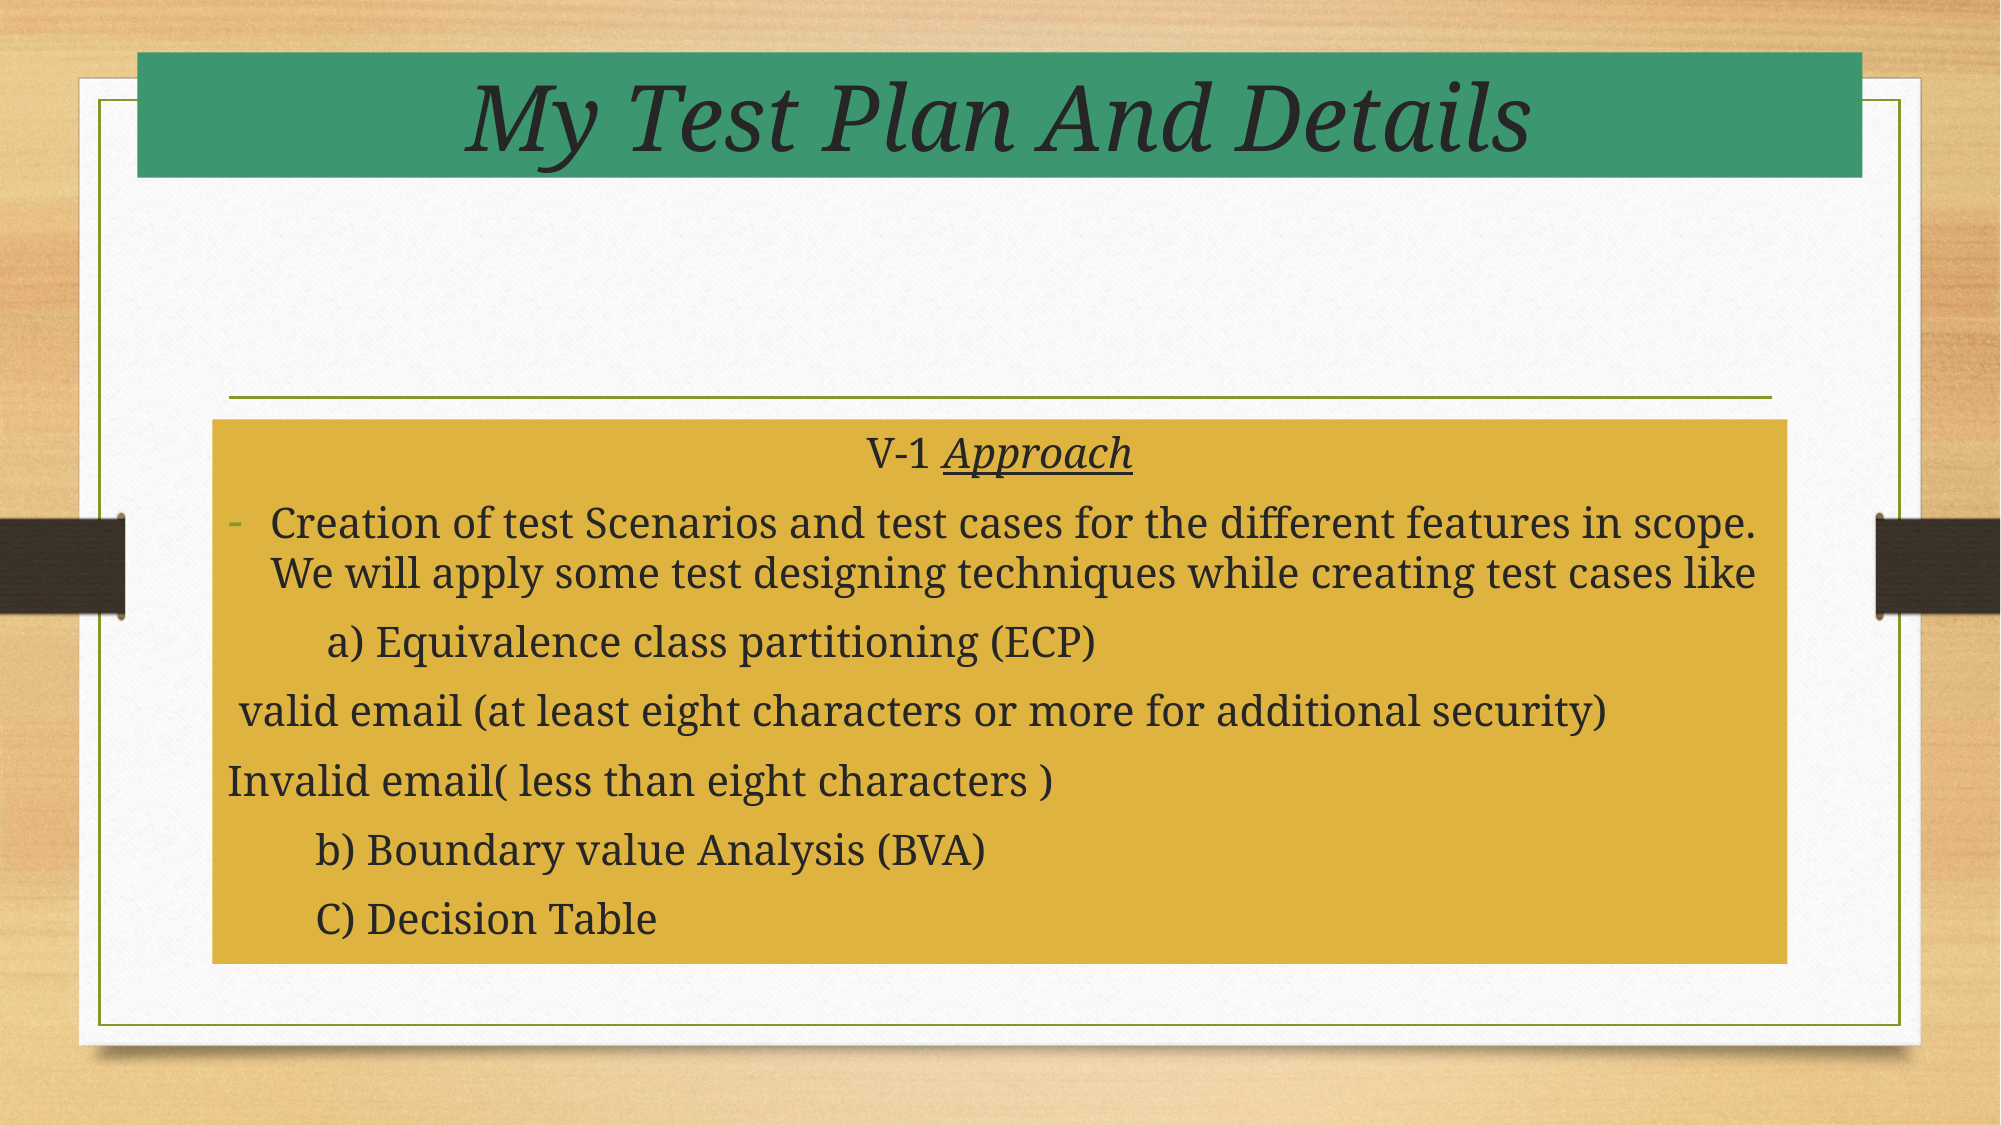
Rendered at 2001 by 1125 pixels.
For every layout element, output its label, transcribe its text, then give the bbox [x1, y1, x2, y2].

picture [0, 0, 2001, 1125]
list V-1 Approach Creation of test Scenarios and test cases for the different features in scope. We will apply some test designing techniques while creating test cases like a) Equivalence class partitioning (ECP) valid email (at least eight characters or more for additional security) Invalid email( less than eight characters ) b) Boundary value Analysis (BVA) C) Decision Table [212, 419, 1788, 964]
title My Test Plan And Details [137, 52, 1863, 178]
